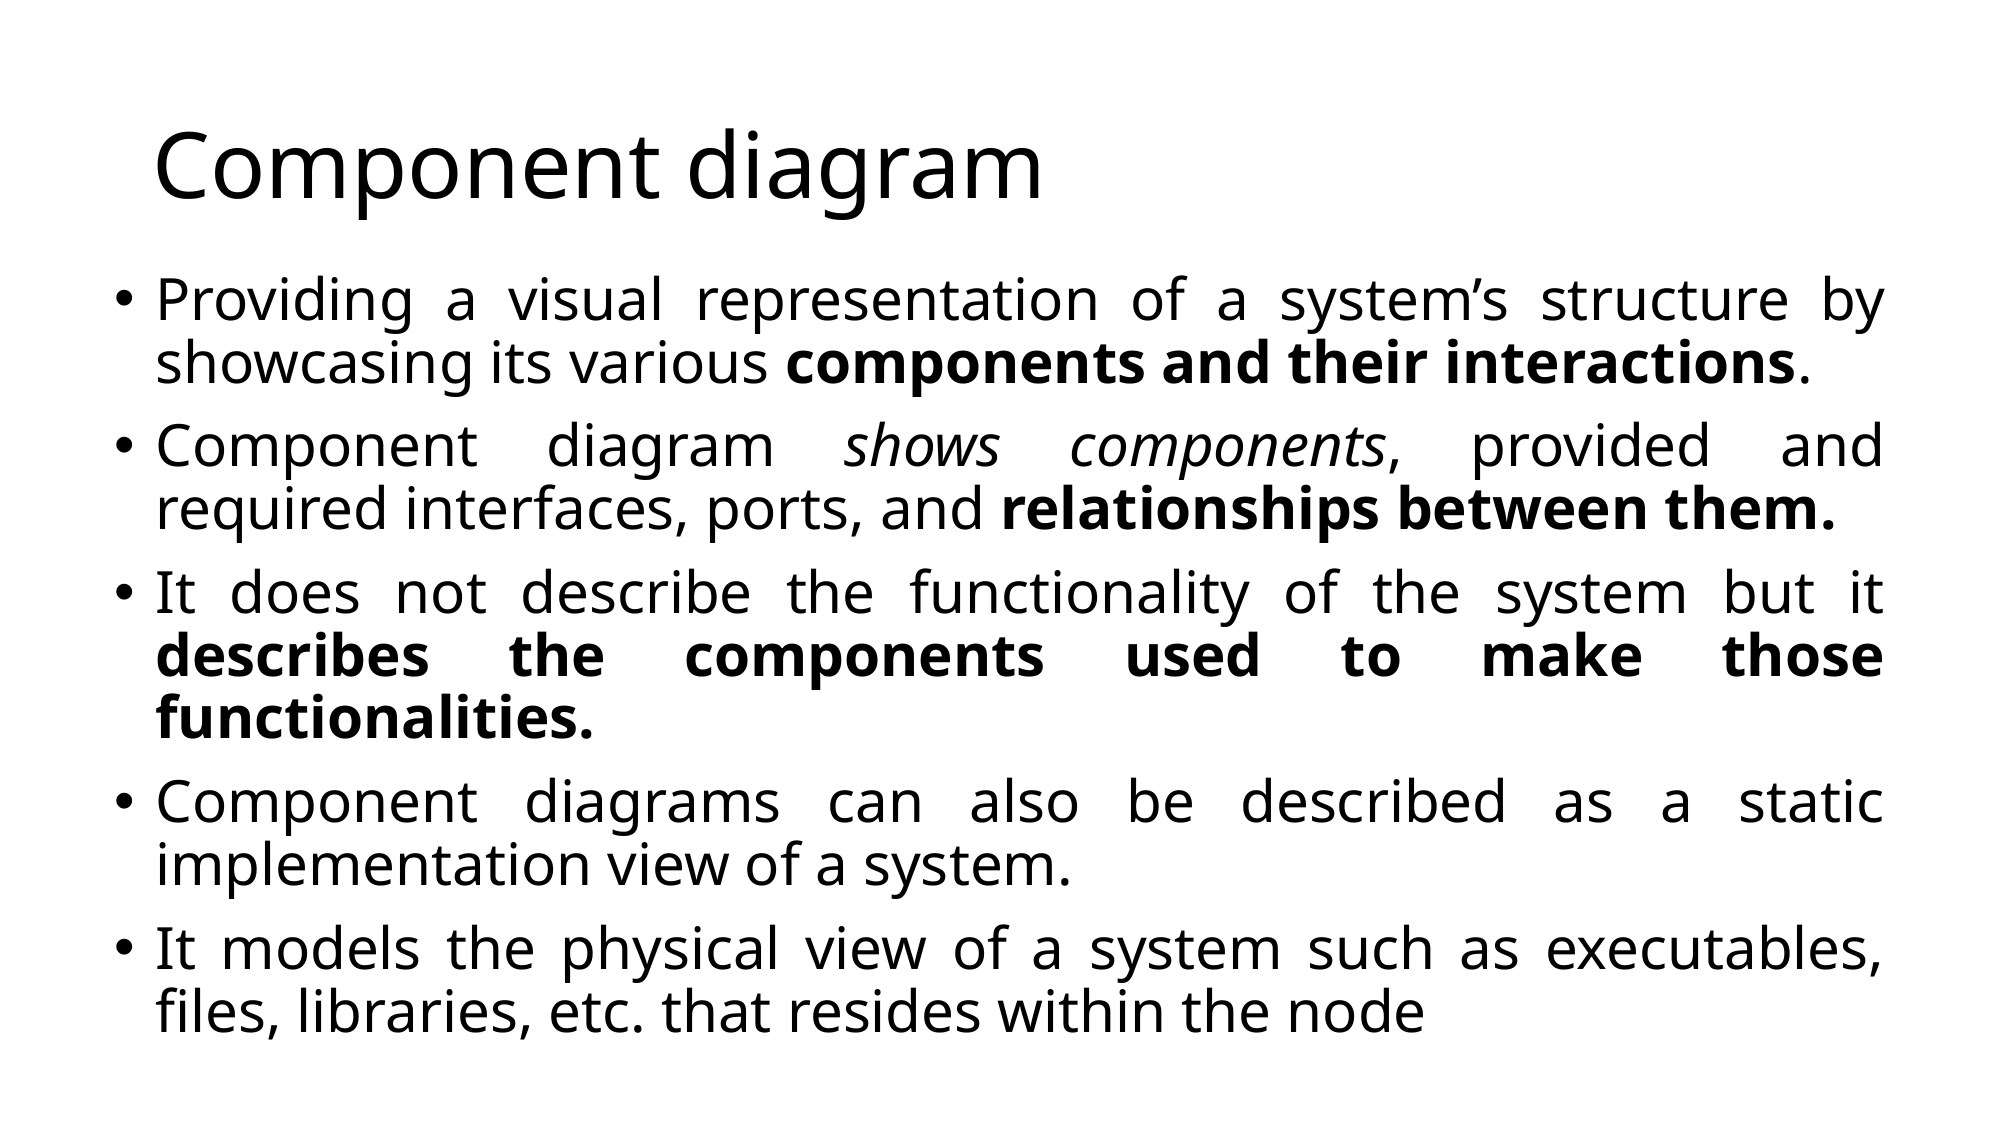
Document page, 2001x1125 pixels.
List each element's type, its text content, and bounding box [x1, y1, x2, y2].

list Providing a visual representation of a system’s structure by showcasing its various components and their interactions. Component diagram shows components, provided and required interfaces, ports, and relationships between them. It does not describe the functionality of the system but it describes the components used to make those functionalities. Component diagrams can also be described as a static implementation view of a system. It models the physical view of a system such as executables, files, libraries, etc. that resides within the node [99, 262, 1900, 1100]
title Component diagram [137, 59, 1863, 262]
